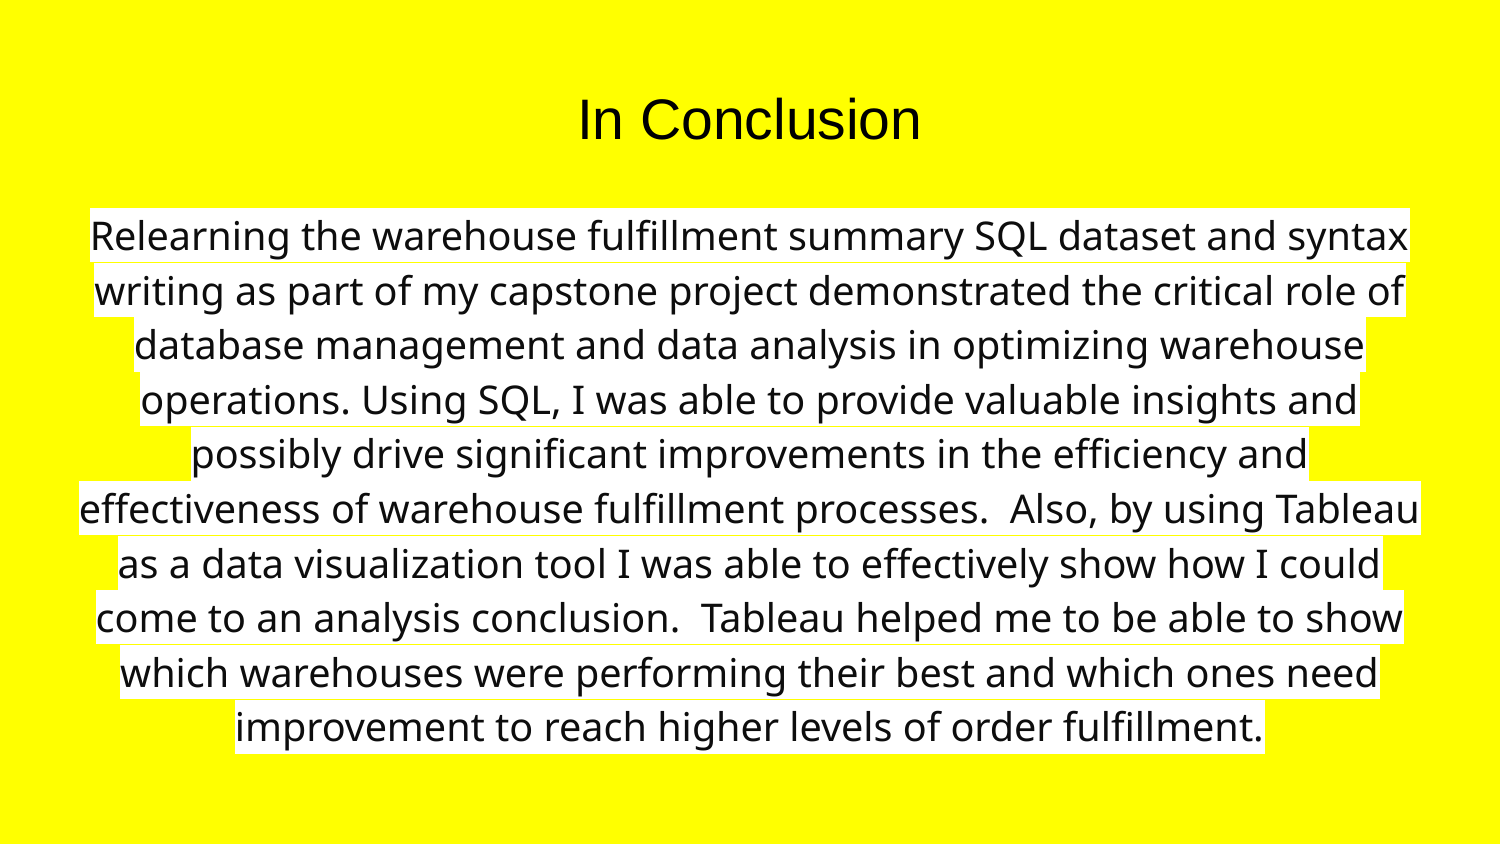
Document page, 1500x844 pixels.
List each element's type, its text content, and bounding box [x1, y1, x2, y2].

title In Conclusion [51, 72, 1449, 167]
list Relearning the warehouse fulfillment summary SQL dataset and syntax writing as part of my capstone project demonstrated the critical role of database management and data analysis in optimizing warehouse operations. Using SQL, I was able to provide valuable insights and possibly drive significant improvements in the efficiency and effectiveness of warehouse fulfillment processes. Also, by using Tableau as a data visualization tool I was able to effectively show how I could come to an analysis conclusion. Tableau helped me to be able to show which warehouses were performing their best and which ones need improvement to reach higher levels of order fulfillment. [51, 189, 1449, 750]
